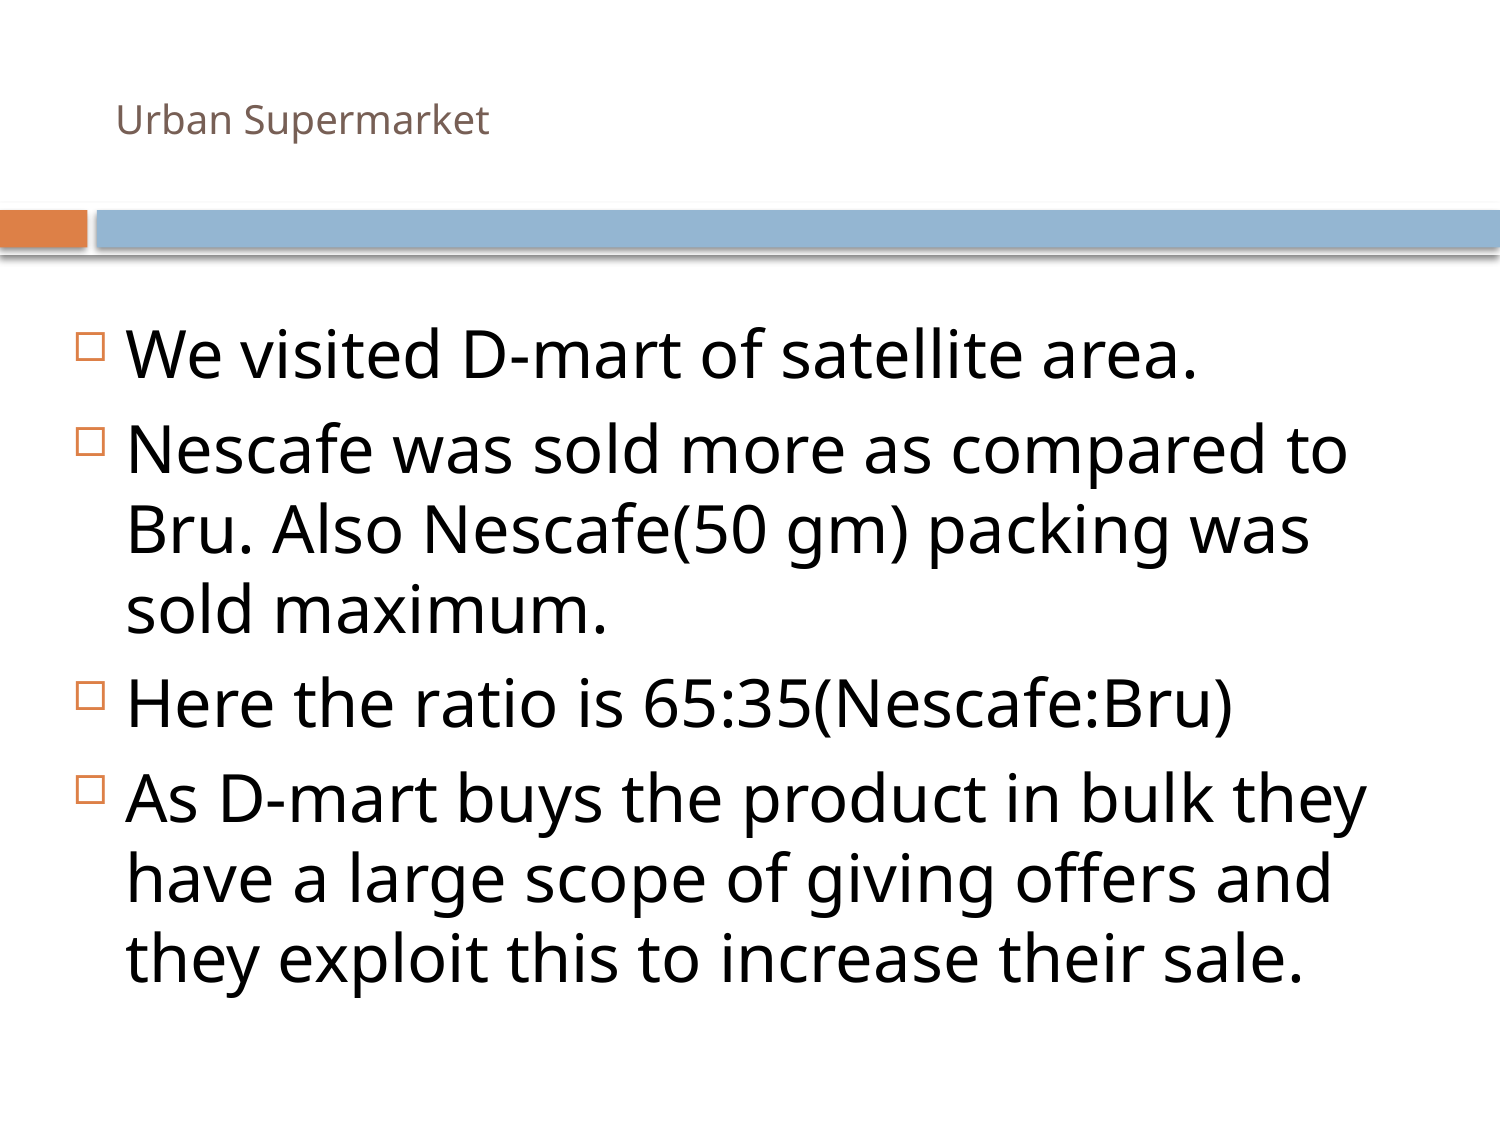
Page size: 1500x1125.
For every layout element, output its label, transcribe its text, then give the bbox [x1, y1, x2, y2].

title Urban Supermarket [100, 37, 1438, 200]
list We visited D-mart of satellite area. Nescafe was sold more as compared to Bru. Also Nescafe(50 gm) packing was sold maximum. Here the ratio is 65:35(Nescafe:Bru) As D-mart buys the product in bulk they have a large scope of giving offers and they exploit this to increase their sale. [57, 304, 1400, 1125]
